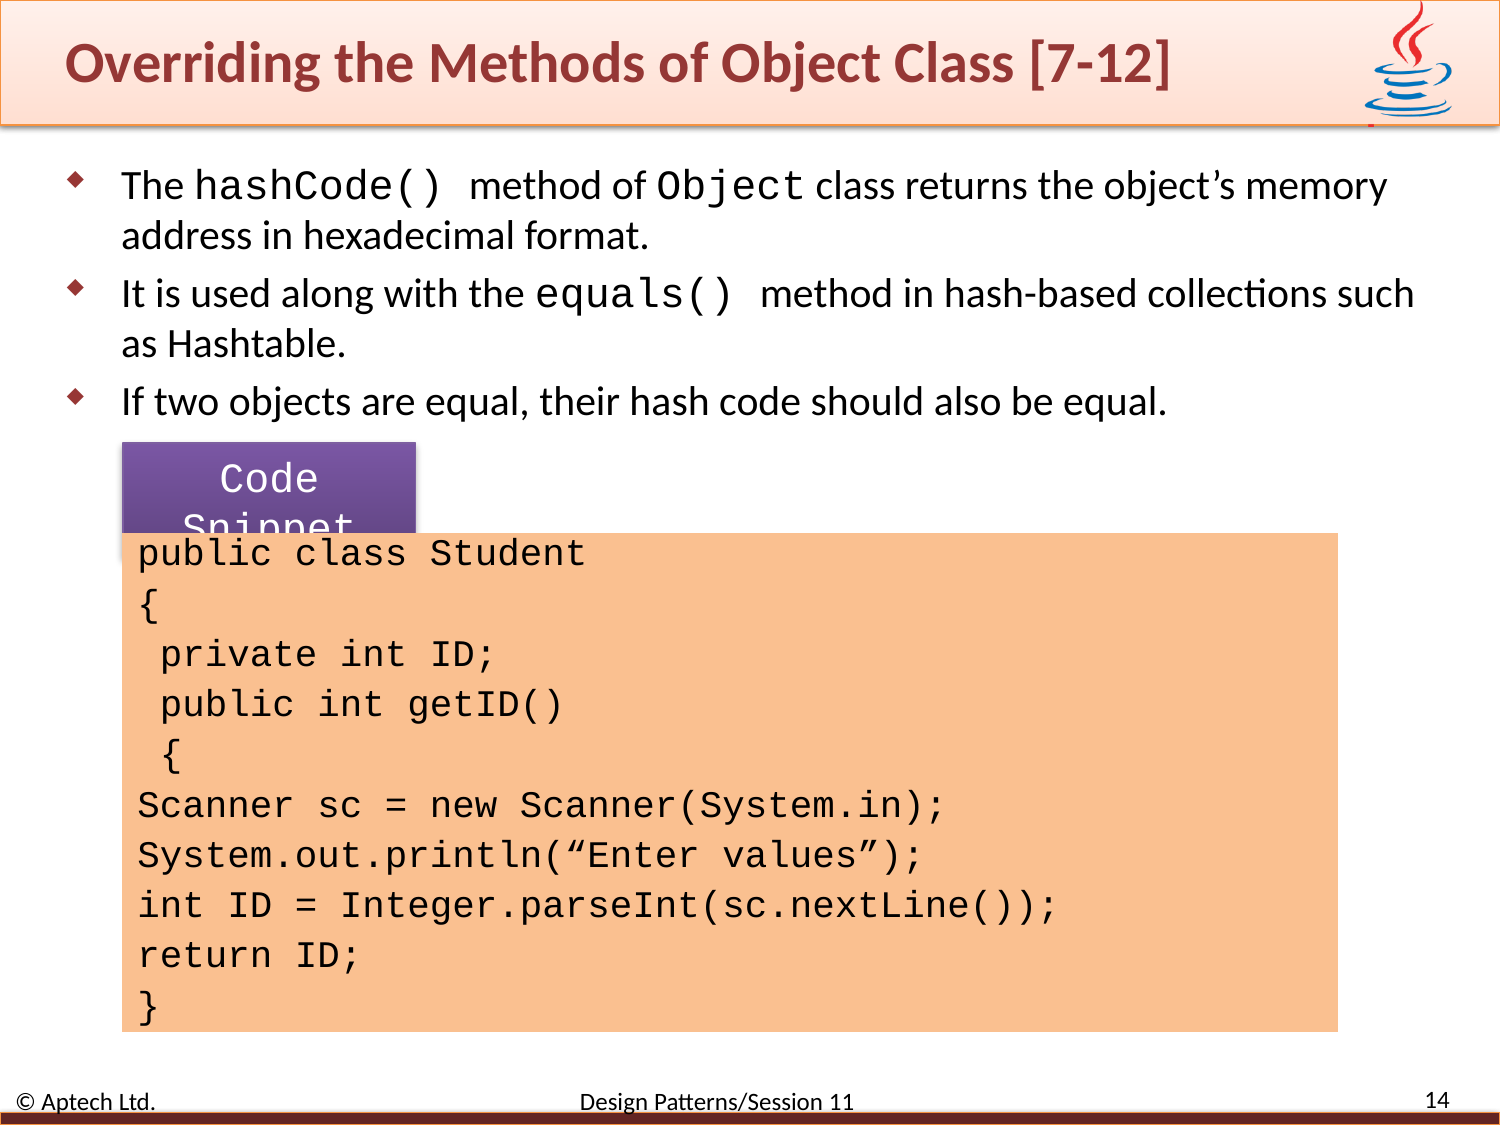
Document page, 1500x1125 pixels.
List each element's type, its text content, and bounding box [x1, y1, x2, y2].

text_box Code Snippet [122, 442, 416, 533]
list The hashCode() method of Object class returns the object’s memory address in hexadecimal format. It is used along with the equals() method in hash-based collections such as Hashtable. If two objects are equal, their hash code should also be equal. [49, 149, 1463, 1013]
picture [1362, 0, 1454, 127]
footer © Aptech Ltd. Design Patterns/Session 11 [0, 1087, 1325, 1113]
text_box public class Student { private int ID; public int getID() { Scanner sc = new Scanner(System.in); System.out.println(“Enter values”); int ID = Integer.parseInt(sc.nextLine()); return ID; } [122, 533, 1338, 1032]
title Overriding the Methods of Object Class [7-12] [37, 24, 1288, 93]
slide_number 14 [1337, 1084, 1465, 1113]
